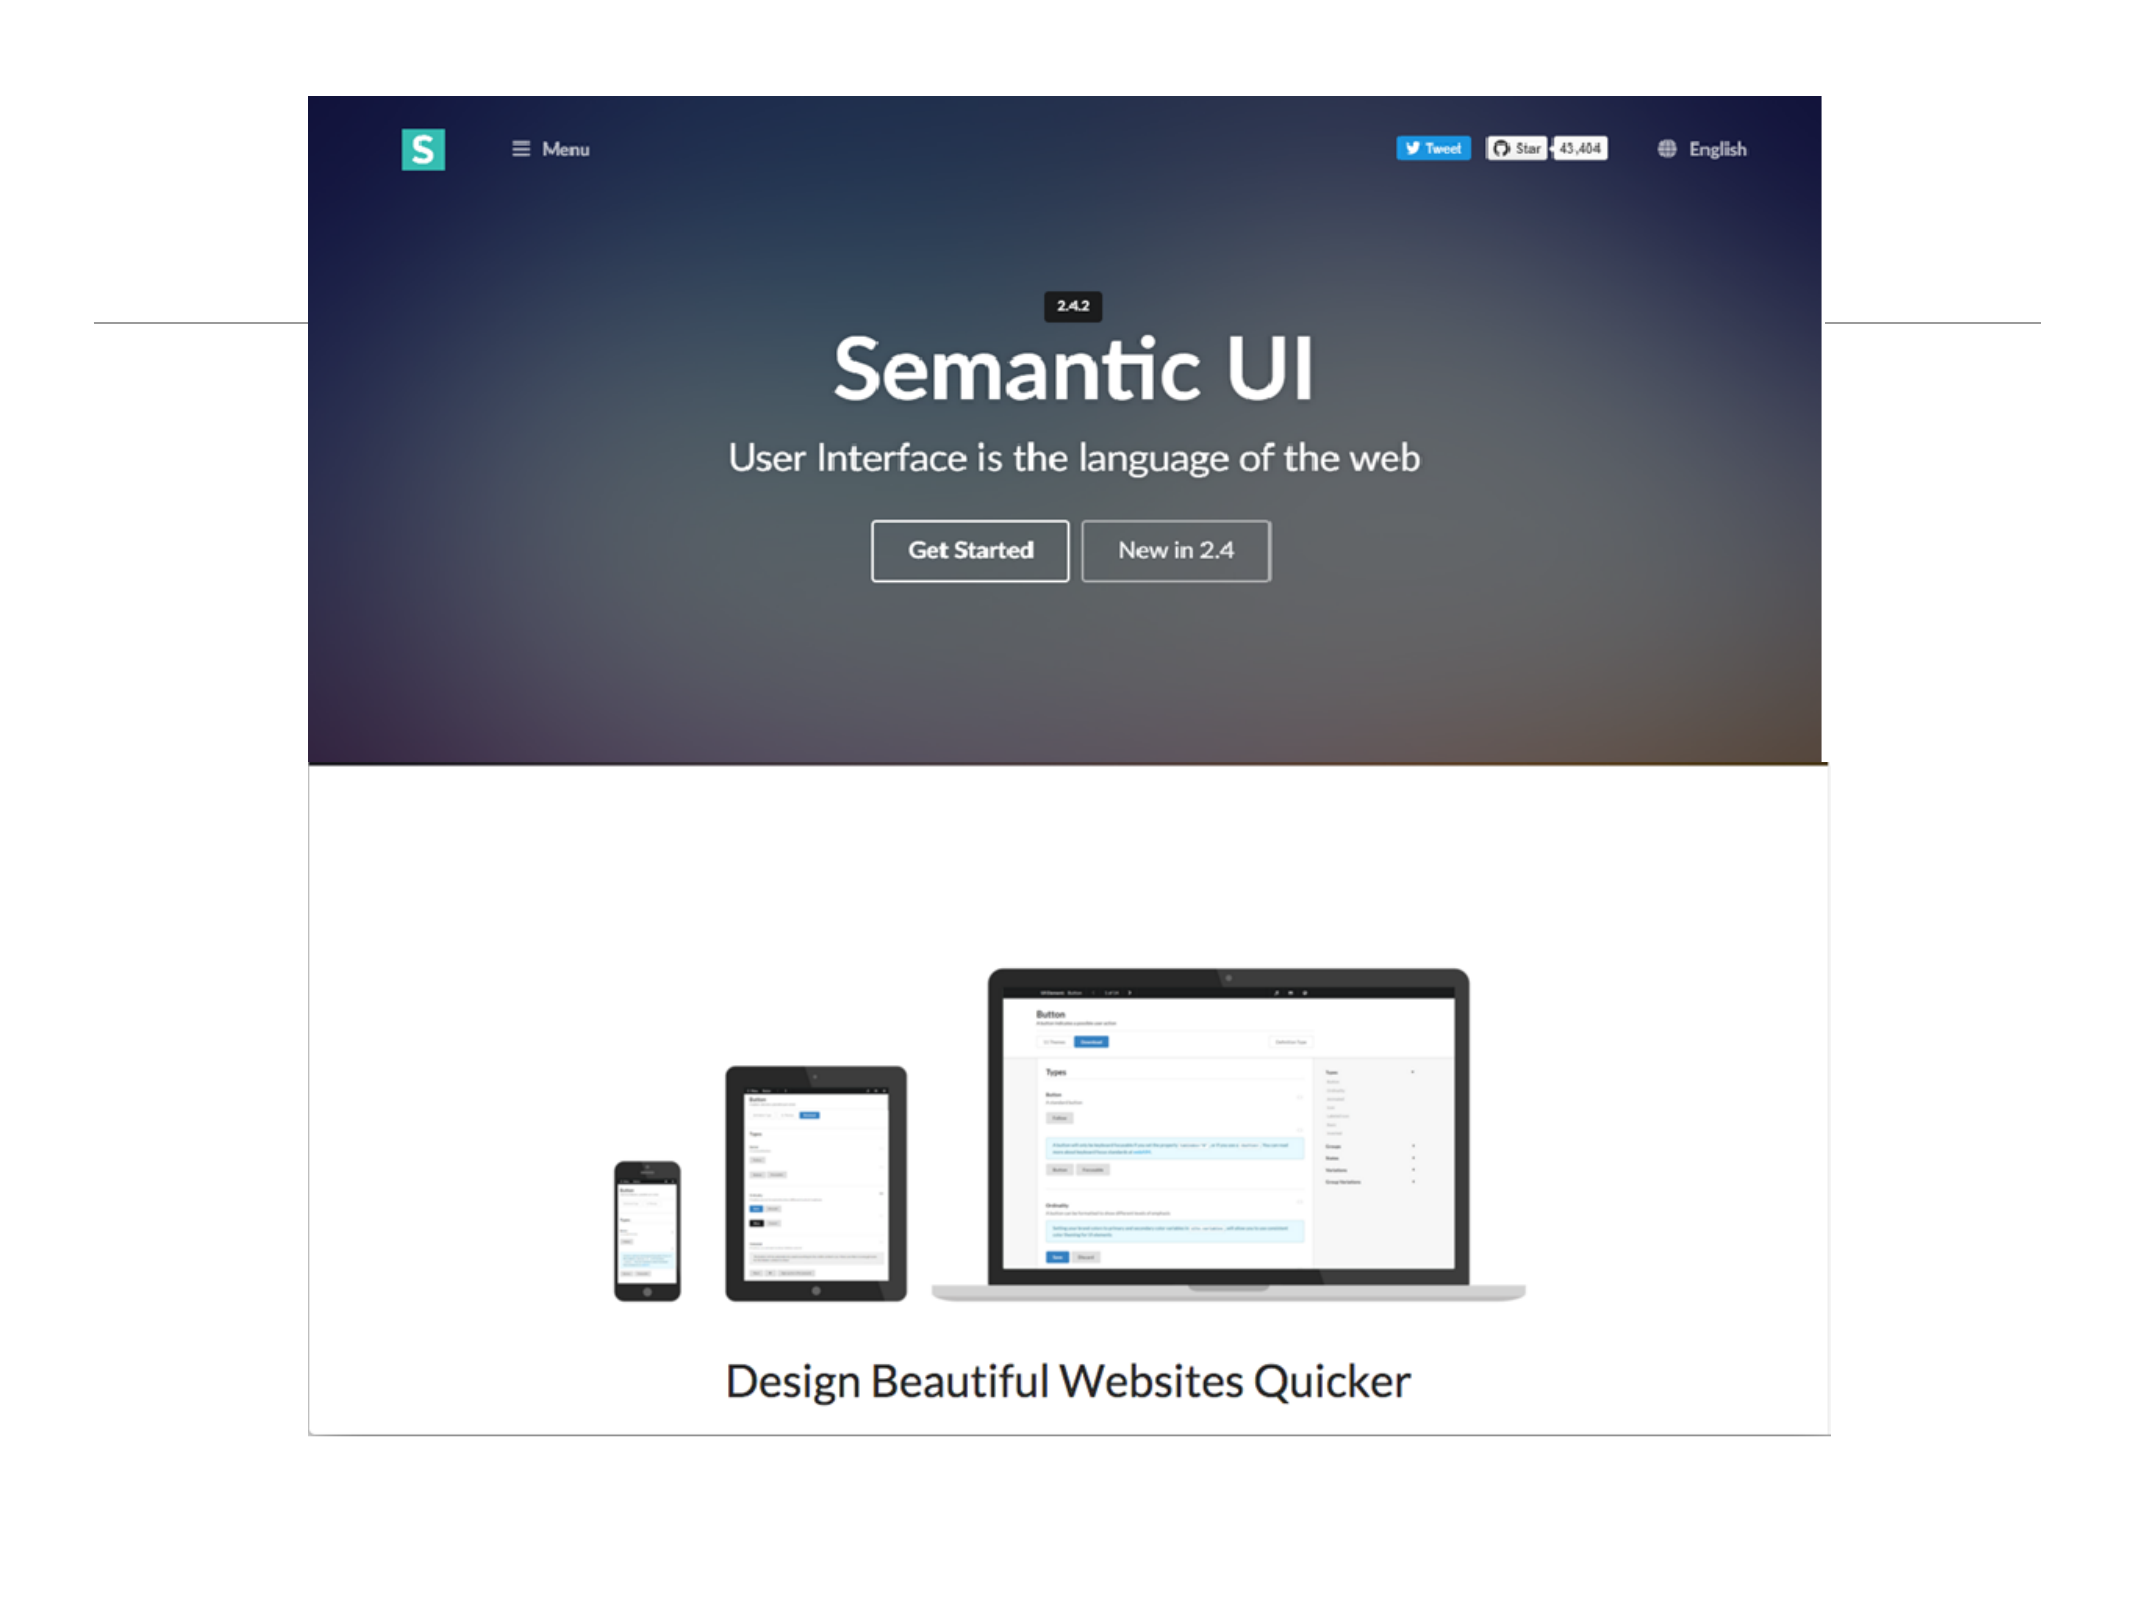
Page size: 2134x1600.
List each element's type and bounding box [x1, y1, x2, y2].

picture [308, 96, 1832, 1438]
